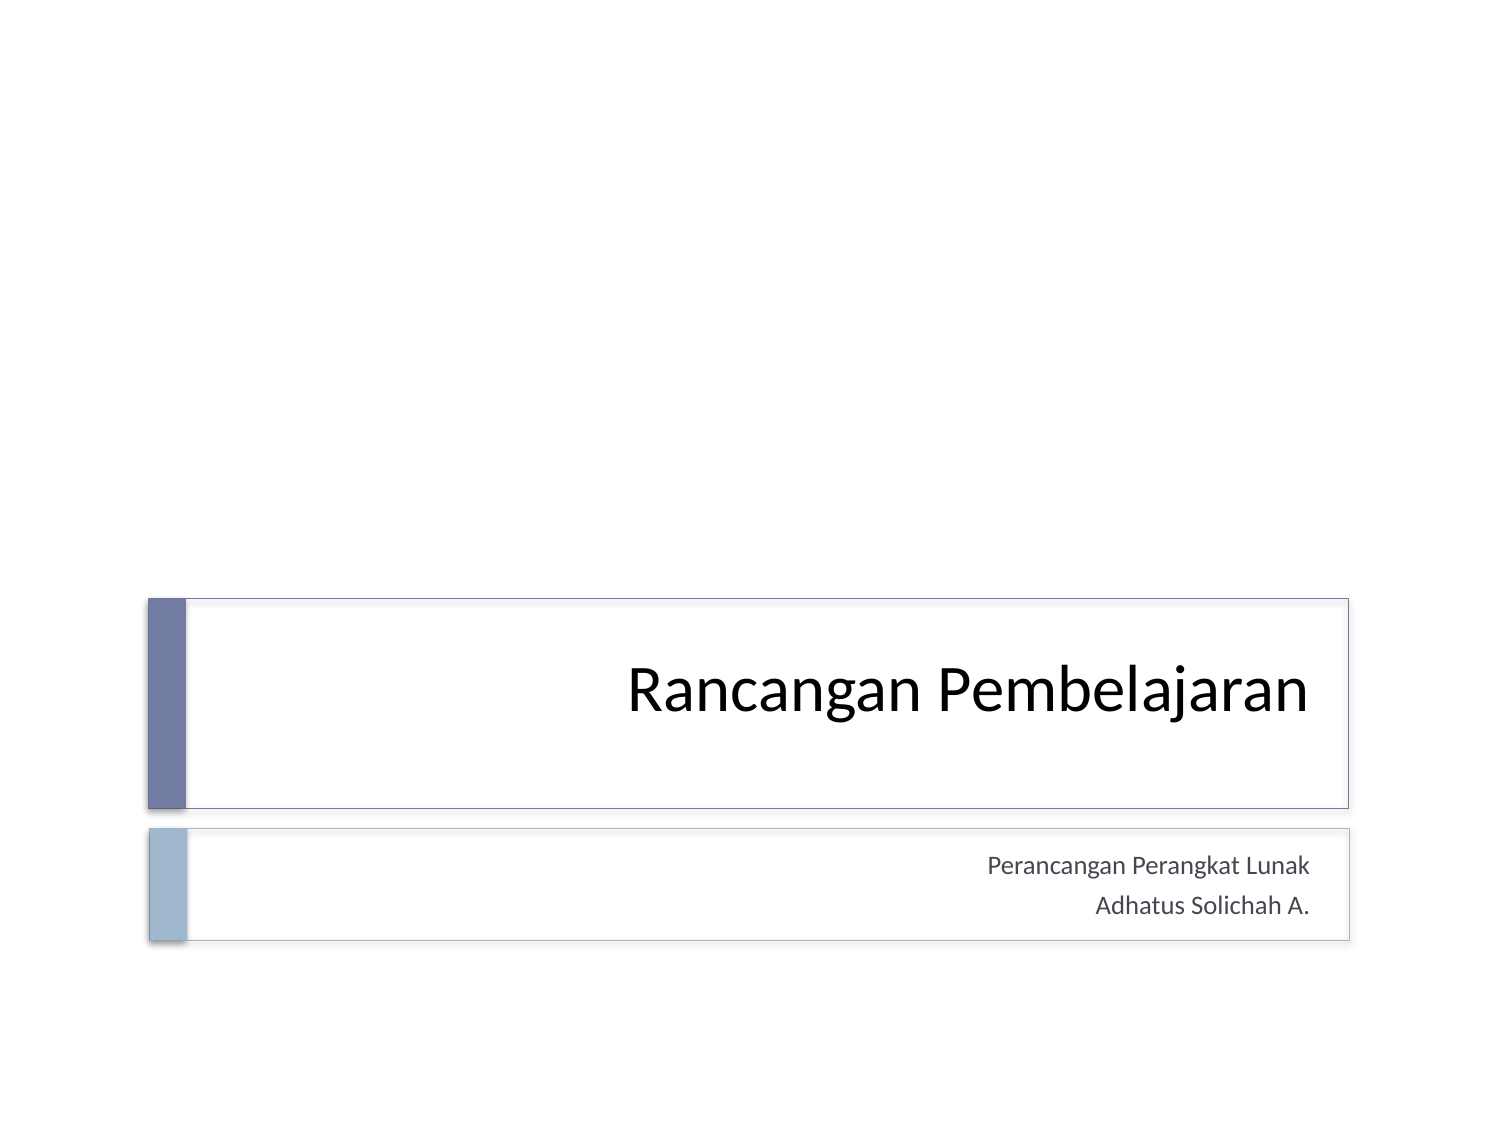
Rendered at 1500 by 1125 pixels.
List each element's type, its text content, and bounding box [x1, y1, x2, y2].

subtitle Perancangan Perangkat Lunak Adhatus Solichah A. [200, 840, 1325, 929]
title Rancangan Pembelajaran [200, 637, 1325, 800]
